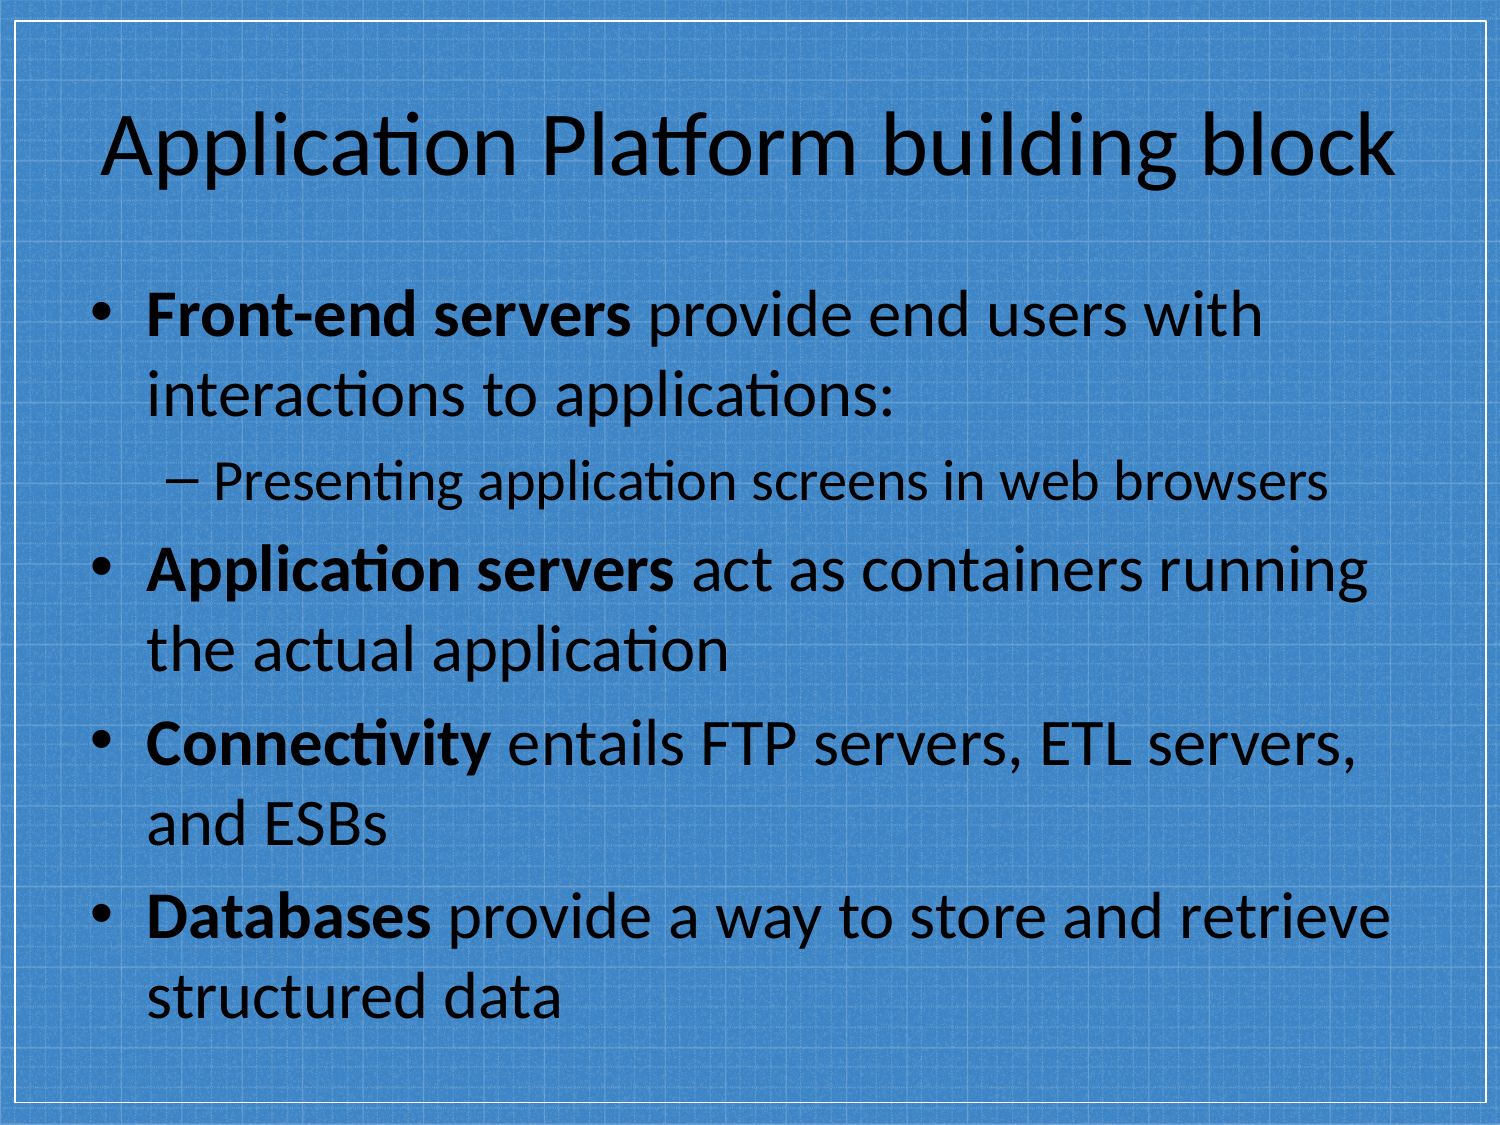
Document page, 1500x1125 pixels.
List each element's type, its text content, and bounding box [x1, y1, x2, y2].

text_box Front-end servers provide end users with interactions to applications: Presenting application screens in web browsers Application servers act as containers running the actual application Connectivity entails FTP servers, ETL servers, and ESBs Databases provide a way to store and retrieve structured data [75, 262, 1425, 1088]
picture [0, 0, 1500, 1125]
text_box Application Platform building block [75, 45, 1425, 233]
